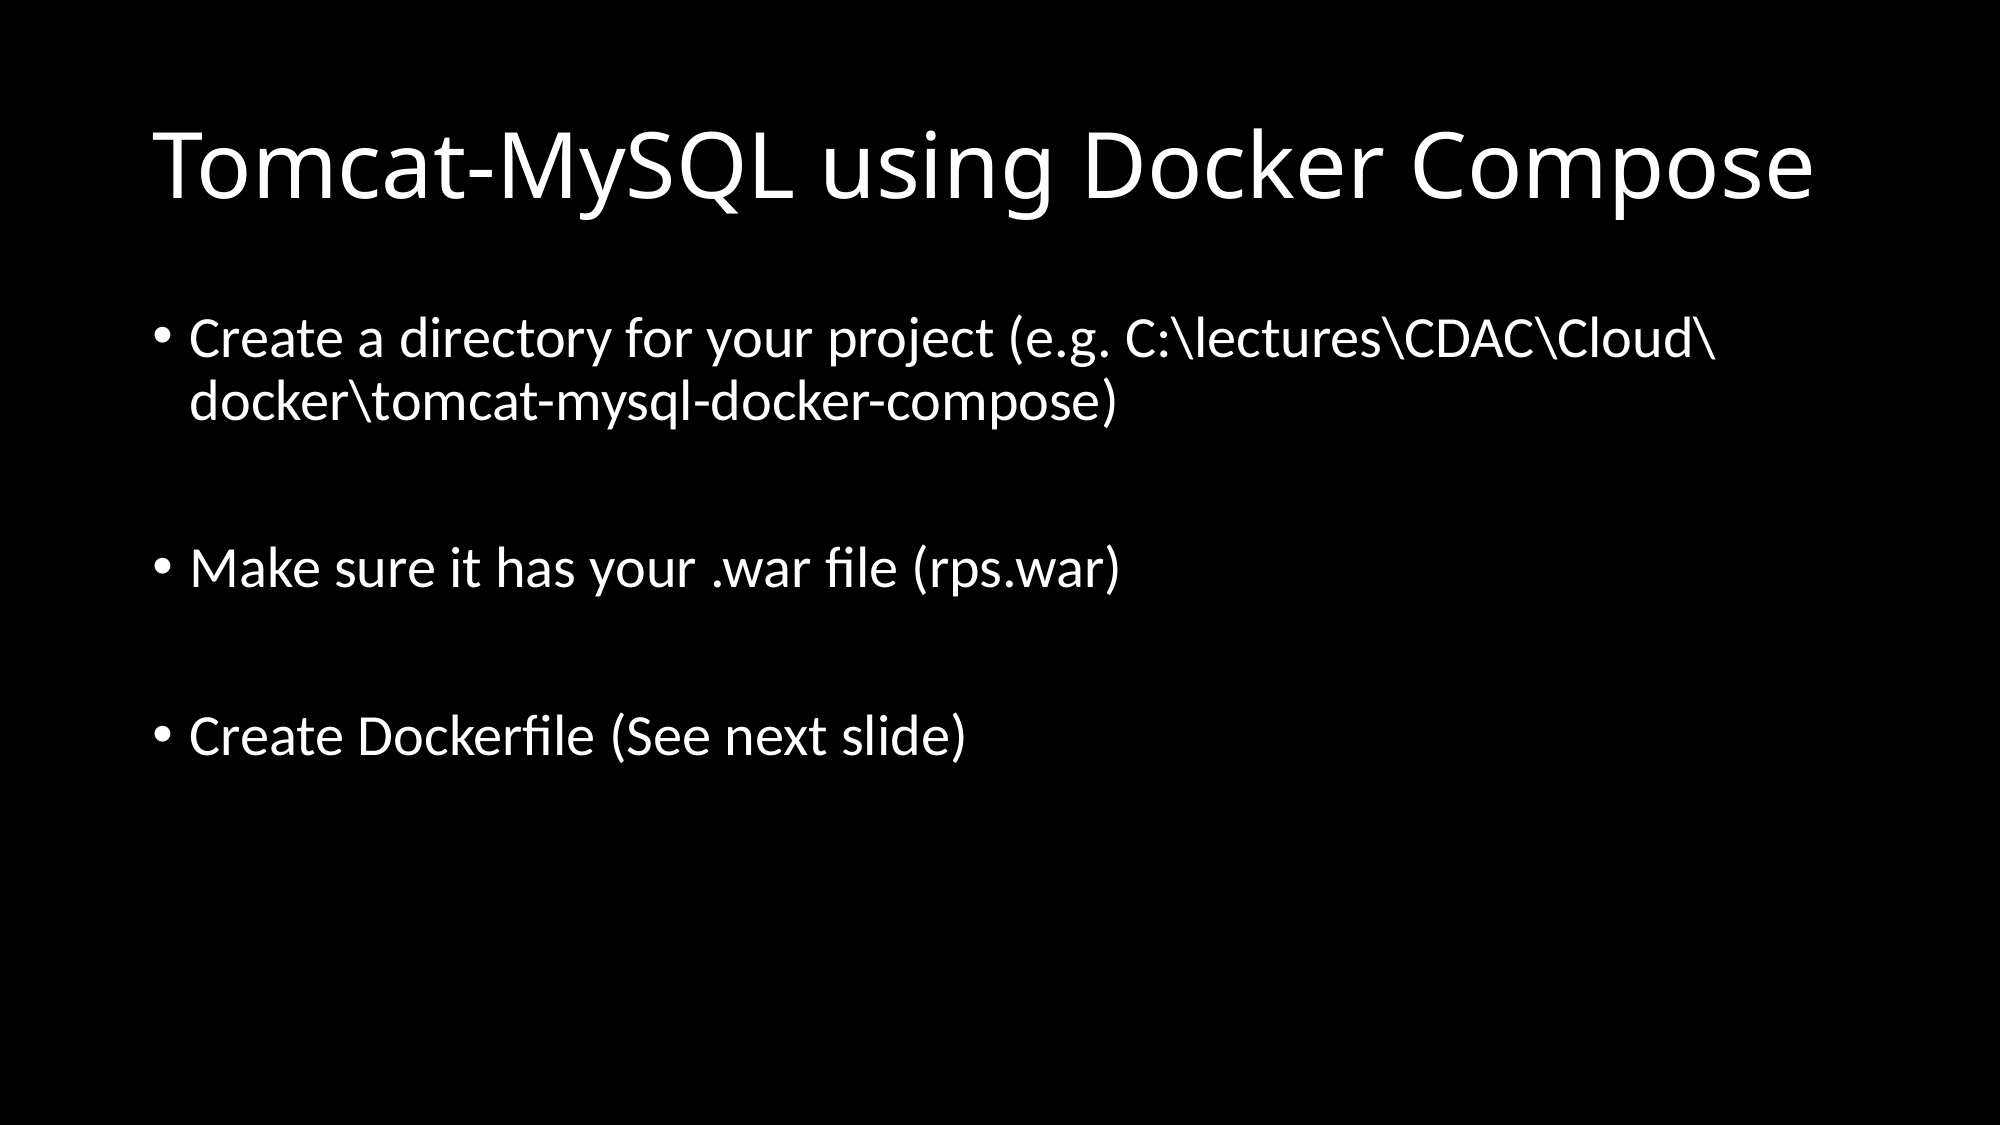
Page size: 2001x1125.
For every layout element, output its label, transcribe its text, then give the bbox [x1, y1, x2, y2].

list Create a directory for your project (e.g. C:\lectures\CDAC\Cloud\docker\tomcat-mysql-docker-compose) Make sure it has your .war file (rps.war) Create Dockerfile (See next slide) [137, 299, 1863, 1014]
title Tomcat-MySQL using Docker Compose [137, 59, 1863, 278]
